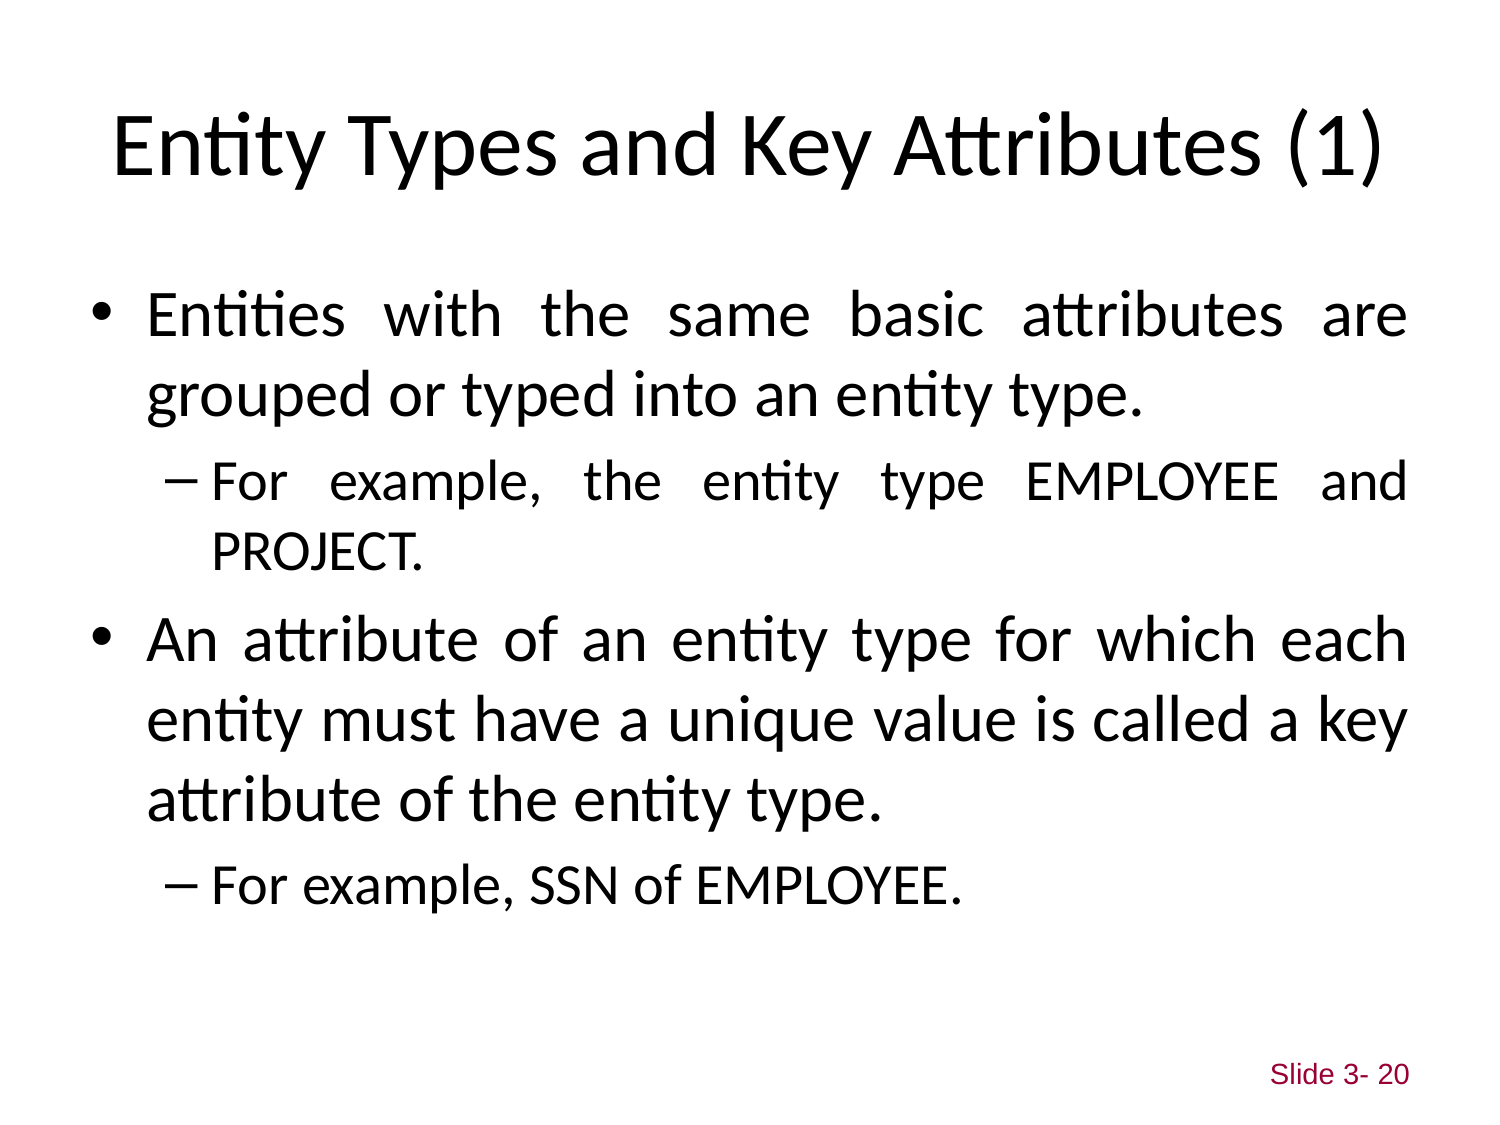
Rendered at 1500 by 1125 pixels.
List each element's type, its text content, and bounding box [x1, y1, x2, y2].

list Entities with the same basic attributes are grouped or typed into an entity type. For example, the entity type EMPLOYEE and PROJECT. An attribute of an entity type for which each entity must have a unique value is called a key attribute of the entity type. For example, SSN of EMPLOYEE. [75, 262, 1425, 1005]
title Entity Types and Key Attributes (1) [75, 45, 1425, 233]
slide_number Slide 3- 20 [1074, 1042, 1425, 1103]
